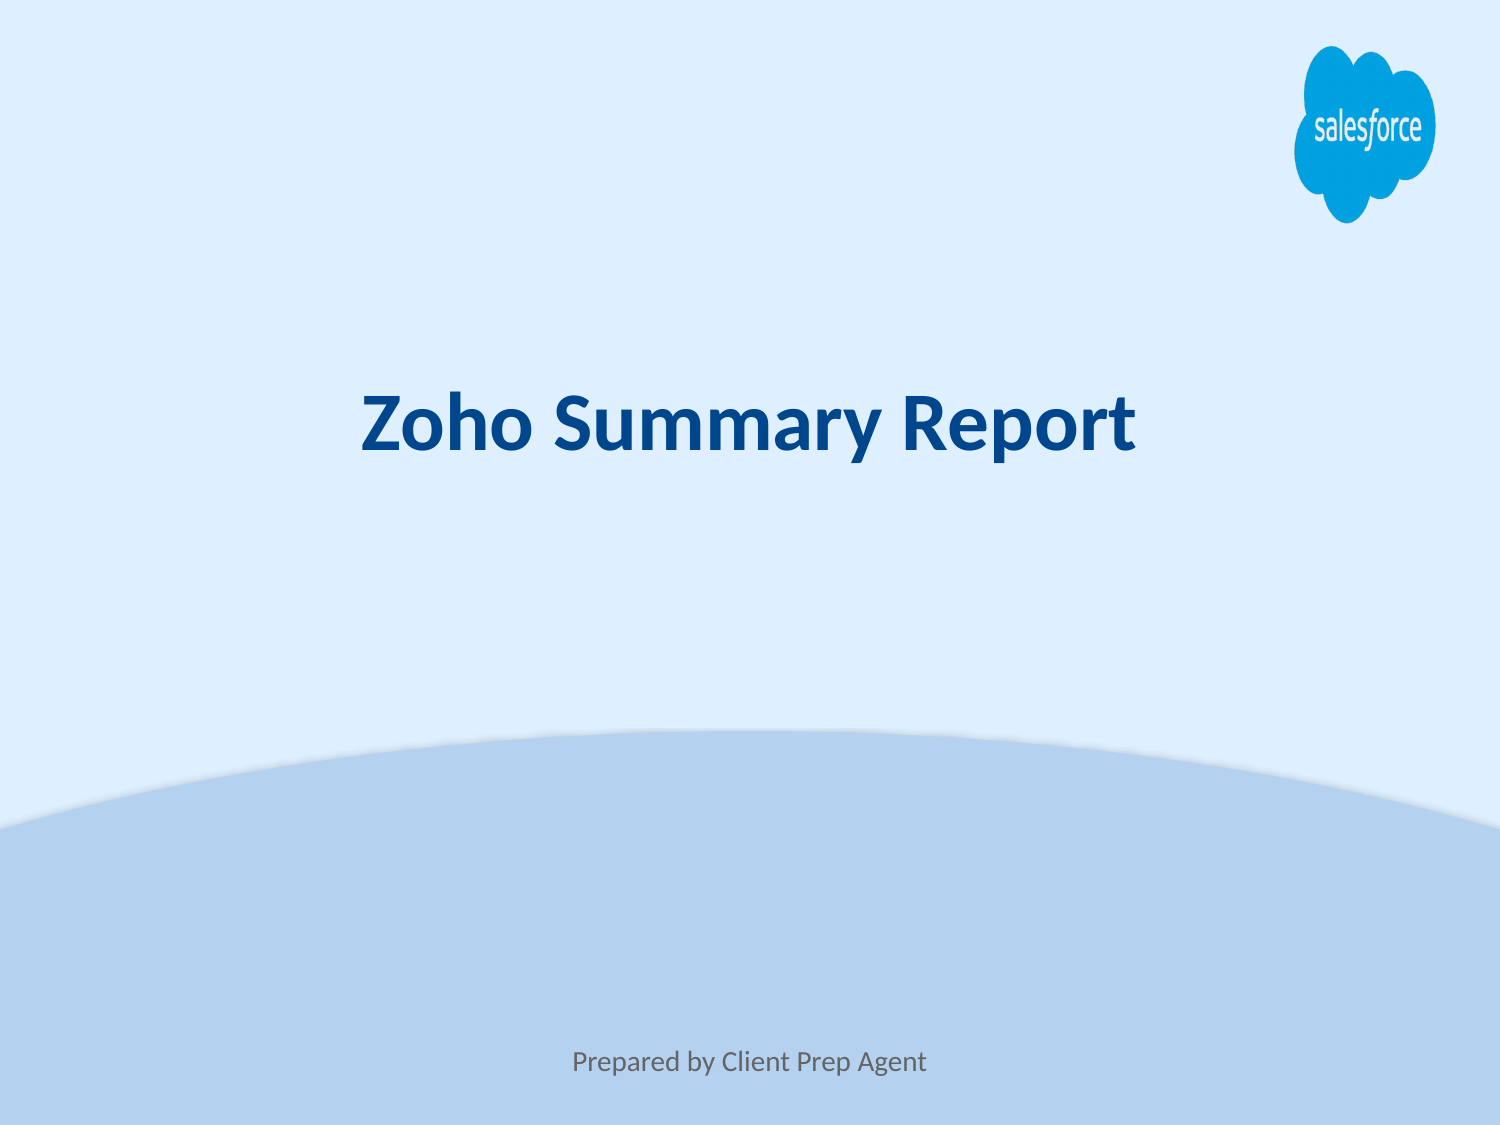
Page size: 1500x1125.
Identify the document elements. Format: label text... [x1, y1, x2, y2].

text_box Prepared by Client Prep Agent [557, 1034, 943, 1085]
text_box [0, 730, 1500, 1125]
text_box Zoho Summary Report [149, 360, 1350, 475]
picture [1274, 44, 1456, 226]
text_box [0, 0, 1500, 825]
